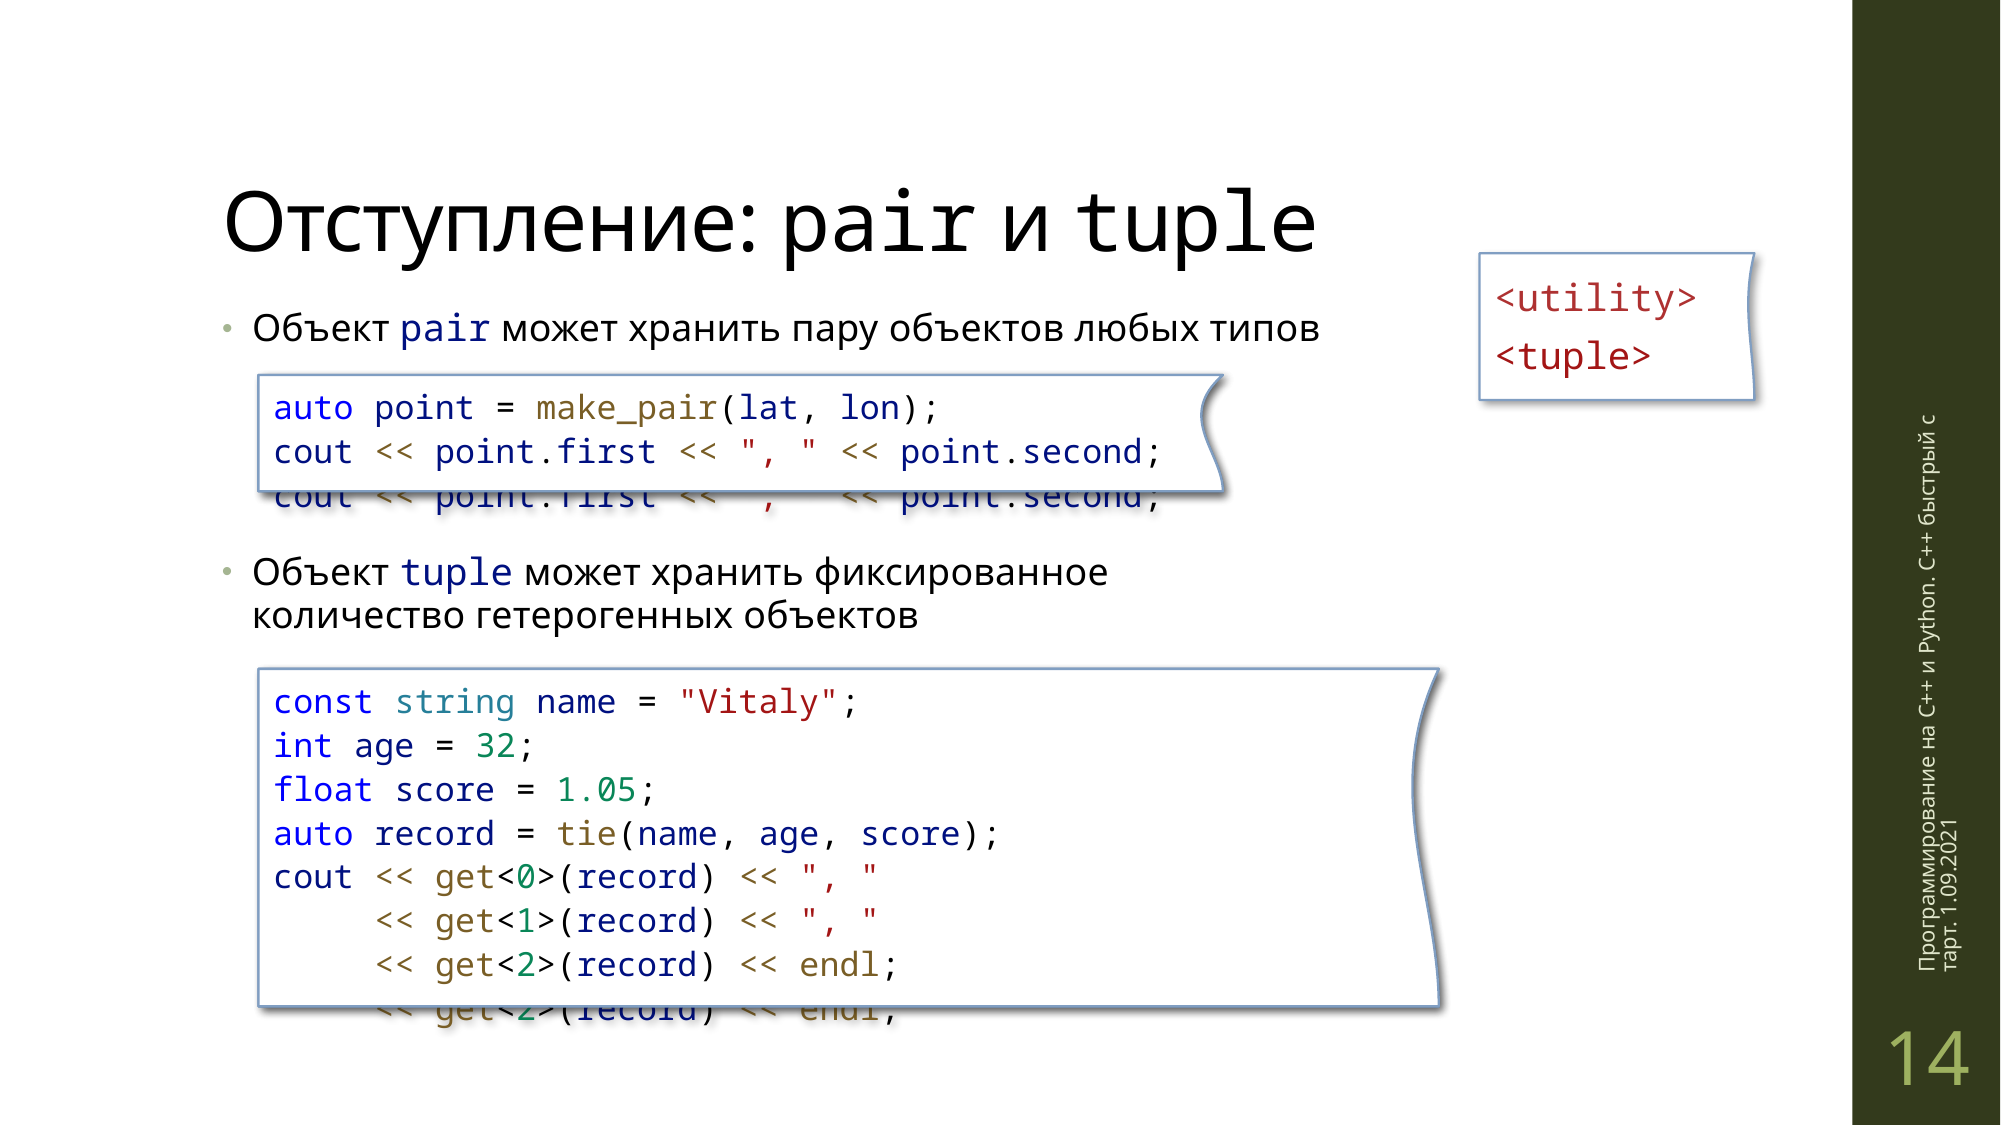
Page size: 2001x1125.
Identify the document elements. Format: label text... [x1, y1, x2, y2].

text_box const string name = "Vitaly"; int age = 32; float score = 1.05; auto record = tie(name, age, score); cout << get<0>(record) << ", " << get<1>(record) << ", " << get<2>(record) << endl; [257, 667, 1440, 1008]
text_box Объект tuple может хранить фиксированное количество гетерогенных объектов [206, 543, 1326, 675]
text_box <utility> <tuple> [1478, 252, 1756, 402]
list Объект pair может хранить пару объектов любых типов [206, 299, 1477, 379]
title Отступление: pair и tuple [206, 60, 1797, 278]
text_box auto point = make_pair(lat, lon); cout << point.first << ", " << point.second; [257, 373, 1225, 493]
footer Программирование на C++ и Python. C++ быстрый старт. 1.09.2021 [1897, 400, 1958, 988]
slide_number 14 [1852, 1012, 2000, 1110]
